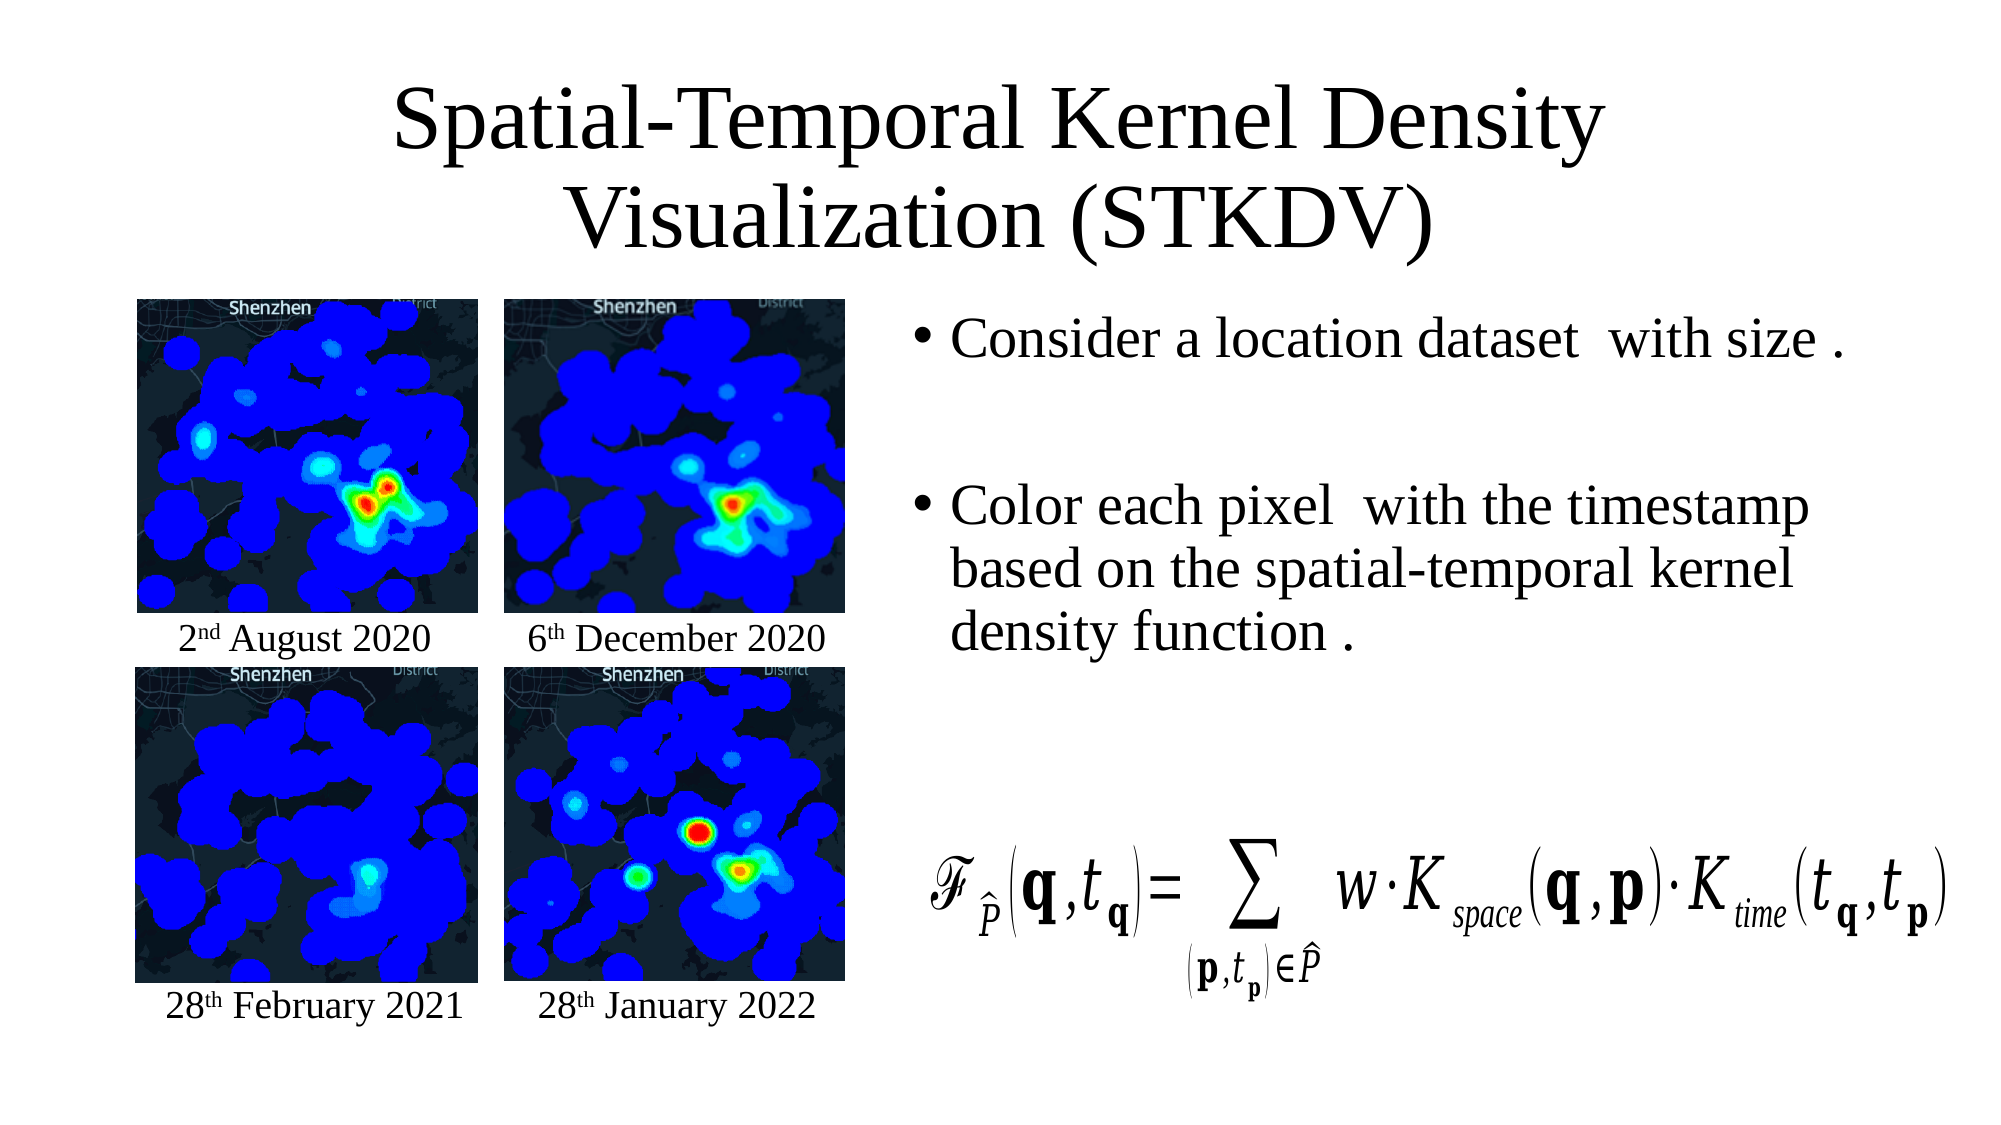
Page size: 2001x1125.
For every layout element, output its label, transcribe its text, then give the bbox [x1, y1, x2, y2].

picture [504, 667, 845, 981]
title Spatial-Temporal Kernel Density Visualization (STKDV) [137, 59, 1863, 278]
picture [137, 299, 478, 614]
text_box 28th February 2021 [150, 971, 480, 1035]
text_box 28th January 2022 [522, 981, 832, 1035]
picture [135, 667, 478, 983]
text_box 6th December 2020 [512, 614, 842, 667]
picture [504, 299, 845, 614]
text_box 2nd August 2020 [163, 614, 457, 667]
